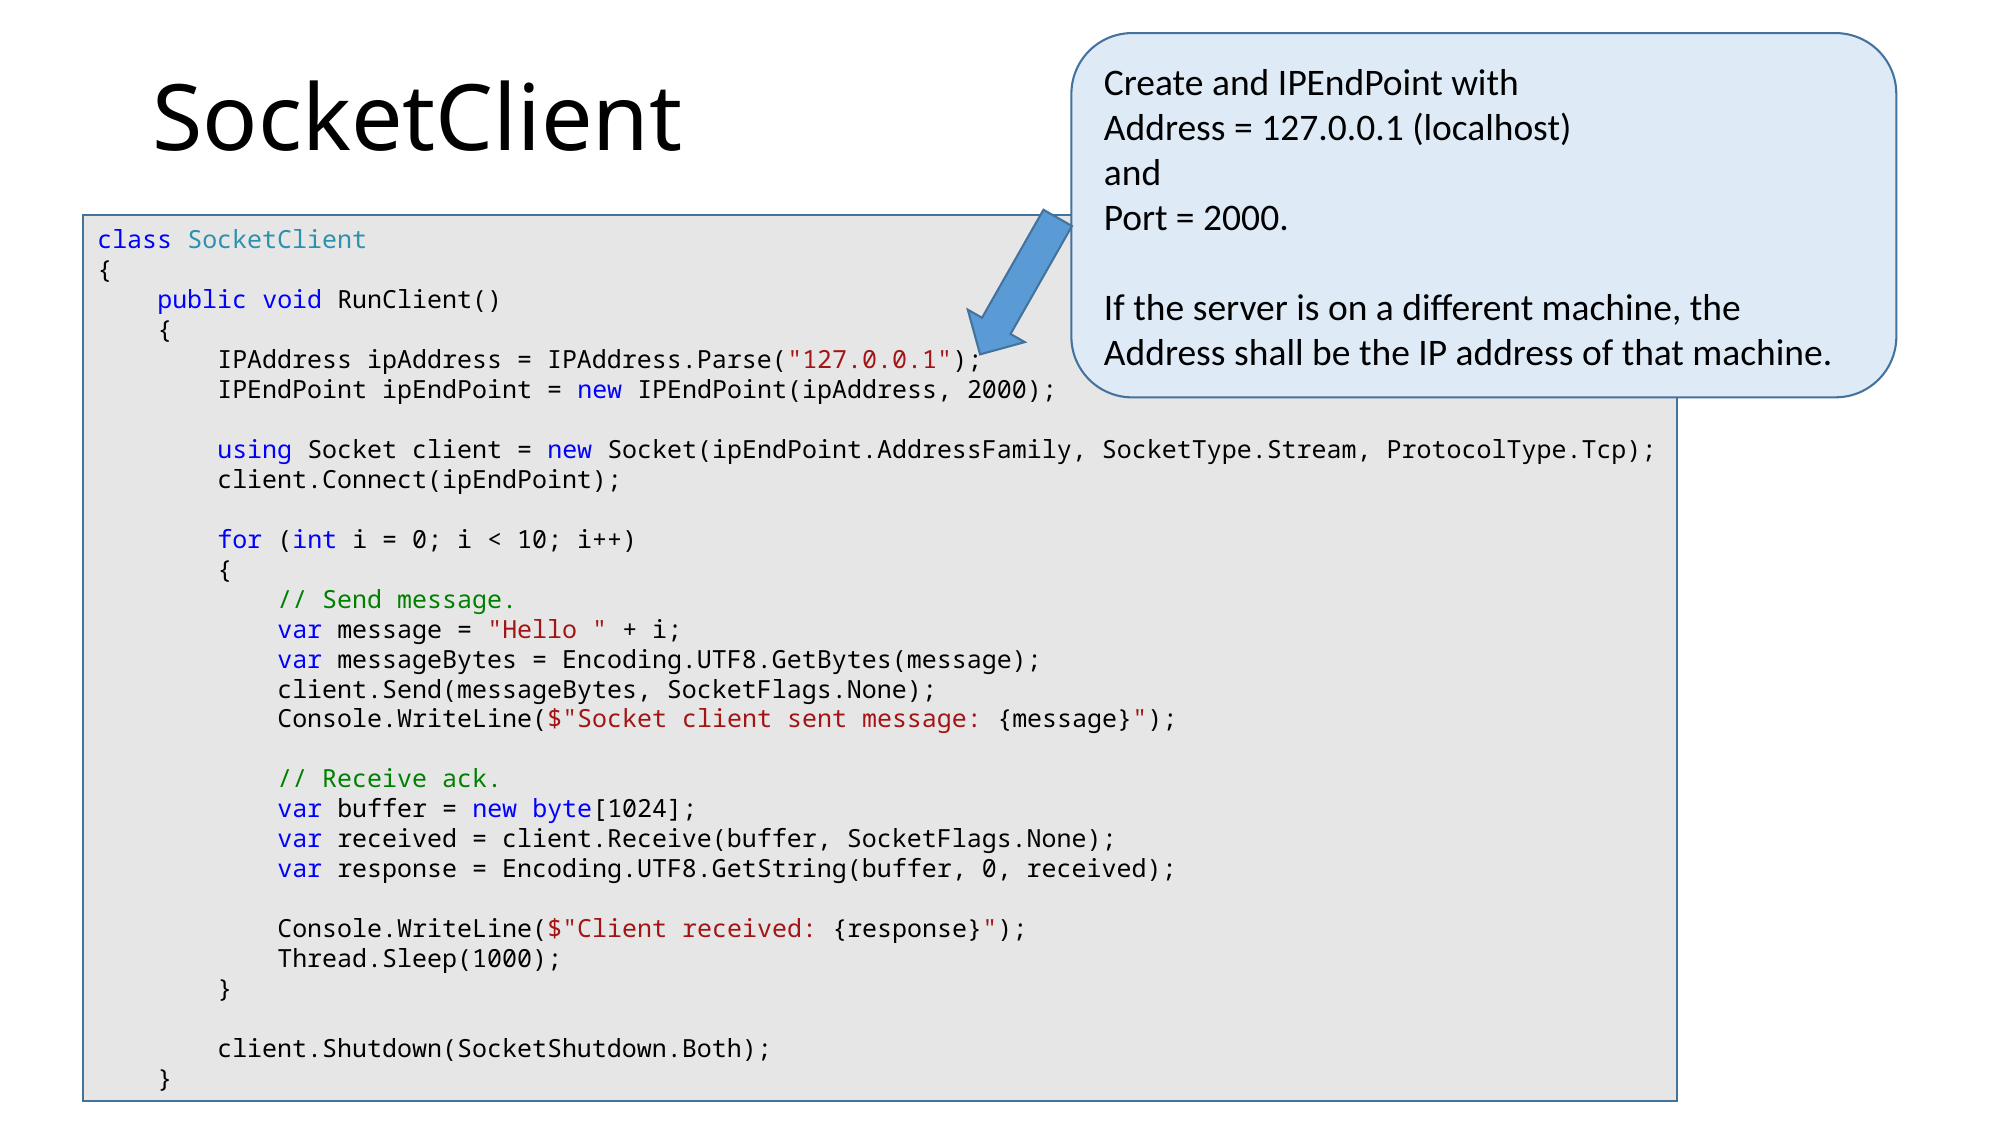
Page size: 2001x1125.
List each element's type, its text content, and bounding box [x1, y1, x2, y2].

text_box [966, 208, 1074, 356]
text_box class SocketClient { public void RunClient() { IPAddress ipAddress = IPAddress.Parse("127.0.0.1"); IPEndPoint ipEndPoint = new IPEndPoint(ipAddress, 2000); using Socket client = new Socket(ipEndPoint.AddressFamily, SocketType.Stream, ProtocolType.Tcp); client.Connect(ipEndPoint); for (int i = 0; i < 10; i++) { // Send message. var message = "Hello " + i; var messageBytes = Encoding.UTF8.GetBytes(message); client.Send(messageBytes, SocketFlags.None); Console.WriteLine($"Socket client sent message: {message}"); // Receive ack. var buffer = new byte[1024]; var received = client.Receive(buffer, SocketFlags.None); var response = Encoding.UTF8.GetString(buffer, 0, received); Console.WriteLine($"Client received: {response}"); Thread.Sleep(1000); } client.Shutdown(SocketShutdown.Both); } [82, 214, 1678, 1102]
text_box Create and IPEndPoint with Address = 127.0.0.1 (localhost) and Port = 2000. If the server is on a different machine, the Address shall be the IP address of that machine. [1070, 32, 1898, 399]
title SocketClient [137, 59, 1080, 182]
